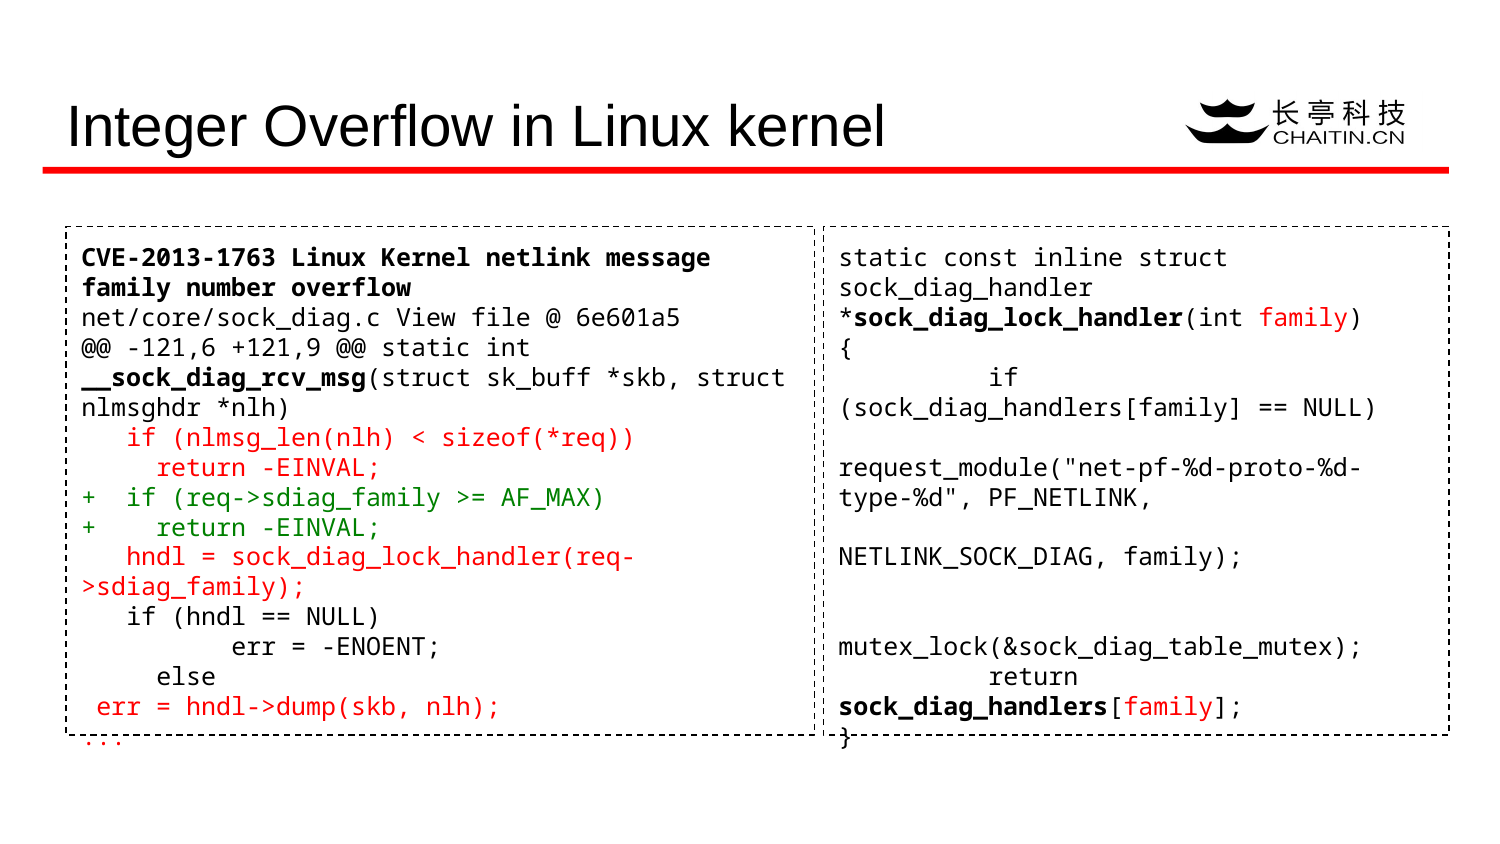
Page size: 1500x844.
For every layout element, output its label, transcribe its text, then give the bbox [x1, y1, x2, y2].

title Integer Overflow in Linux kernel [51, 72, 1449, 167]
text_box static const inline struct sock_diag_handler *sock_diag_lock_handler(int family) { if (sock_diag_handlers[family] == NULL) request_module("net-pf-%d-proto-%d-type-%d", PF_NETLINK, NETLINK_SOCK_DIAG, family); mutex_lock(&sock_diag_table_mutex); return sock_diag_handlers[family]; } [823, 226, 1449, 735]
text_box CVE-2013-1763 Linux Kernel netlink message family number overflow net/core/sock_diag.c View file @ 6e601a5 @@ -121,6 +121,9 @@ static int __sock_diag_rcv_msg(struct sk_buff *skb, struct nlmsghdr *nlh) if (nlmsg_len(nlh) < sizeof(*req)) return -EINVAL; + if (req->sdiag_family >= AF_MAX) + return -EINVAL; hndl = sock_diag_lock_handler(req->sdiag_family); if (hndl == NULL) err = -ENOENT; else err = hndl->dump(skb, nlh); ... [66, 226, 815, 735]
